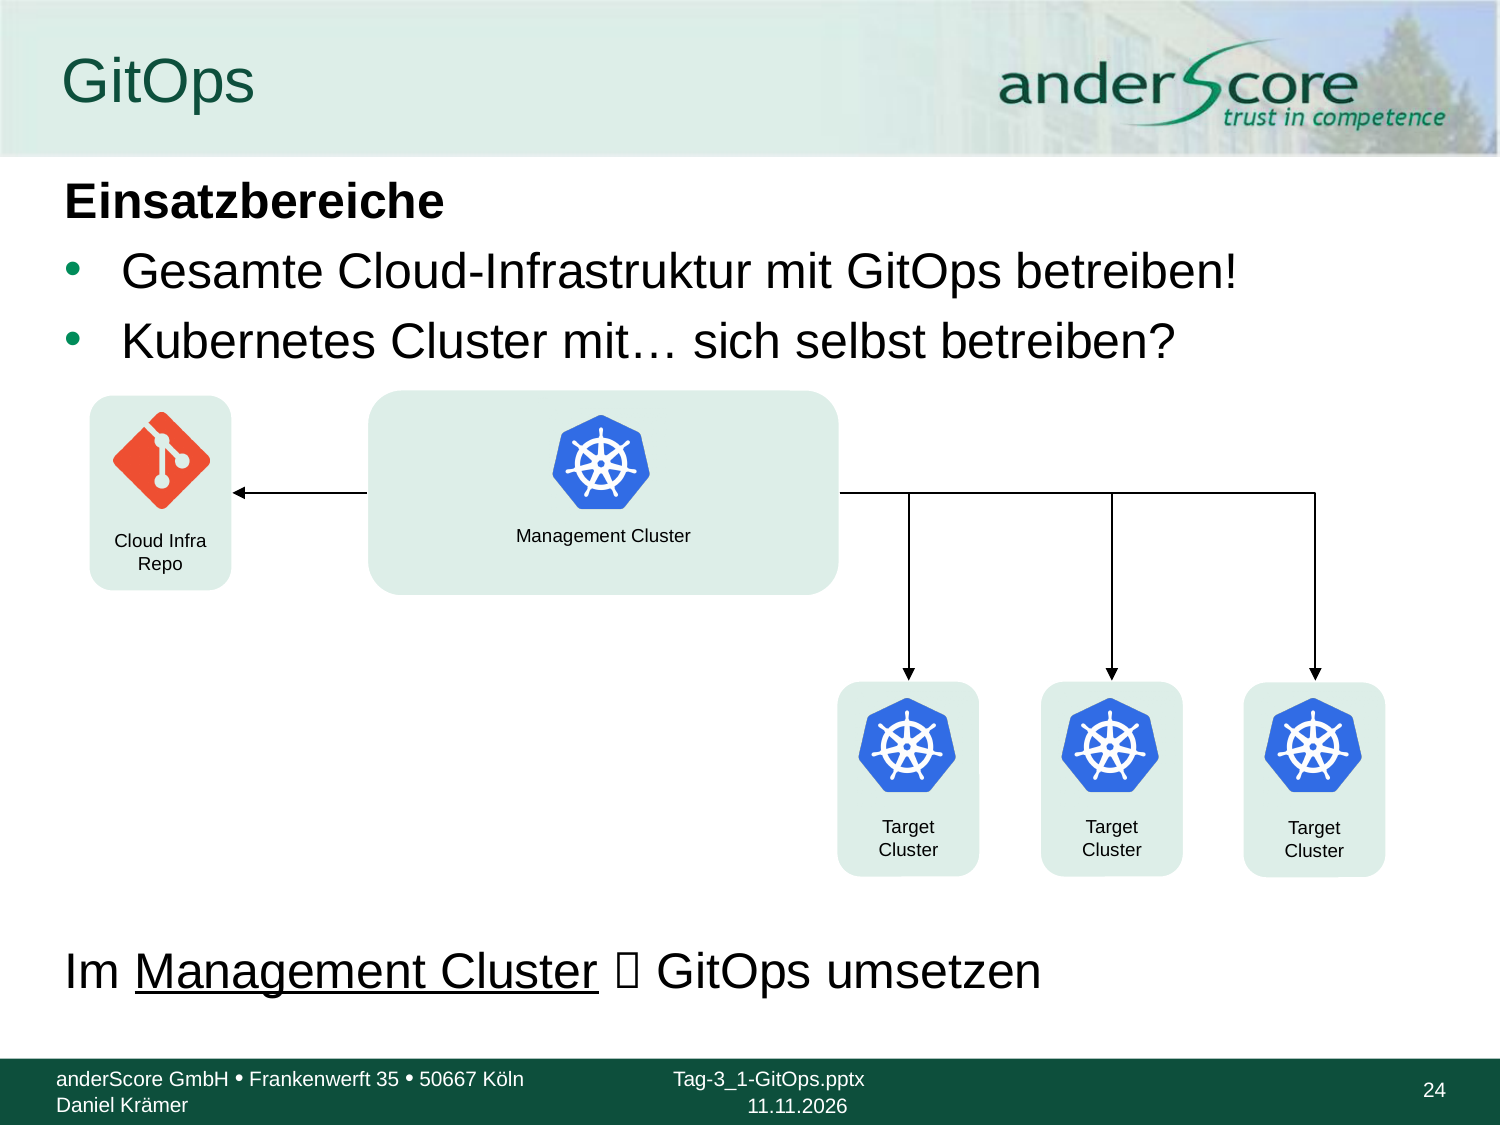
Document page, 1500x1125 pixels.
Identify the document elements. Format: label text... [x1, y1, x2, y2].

text_box Target Cluster [1039, 693, 1184, 878]
picture [1250, 680, 1381, 811]
text_box Target Cluster [1242, 694, 1387, 879]
text_box [367, 389, 840, 597]
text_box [839, 492, 1113, 681]
title GitOps [46, 24, 959, 141]
picture [1047, 681, 1177, 811]
picture [112, 412, 210, 510]
text_box Cloud Infra Repo [88, 394, 233, 592]
picture [538, 397, 669, 528]
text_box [1114, 492, 1316, 681]
text_box Management Cluster [490, 516, 716, 554]
picture [0, 0, 1500, 157]
picture [843, 681, 974, 811]
text_box Target Cluster [836, 694, 981, 878]
list Einsatzbereiche Gesamte Cloud-Infrastruktur mit GitOps betreiben! Kubernetes Cluster mit… sich selbst betreiben? Im Management Cluster  GitOps umsetzen [49, 160, 1447, 1047]
